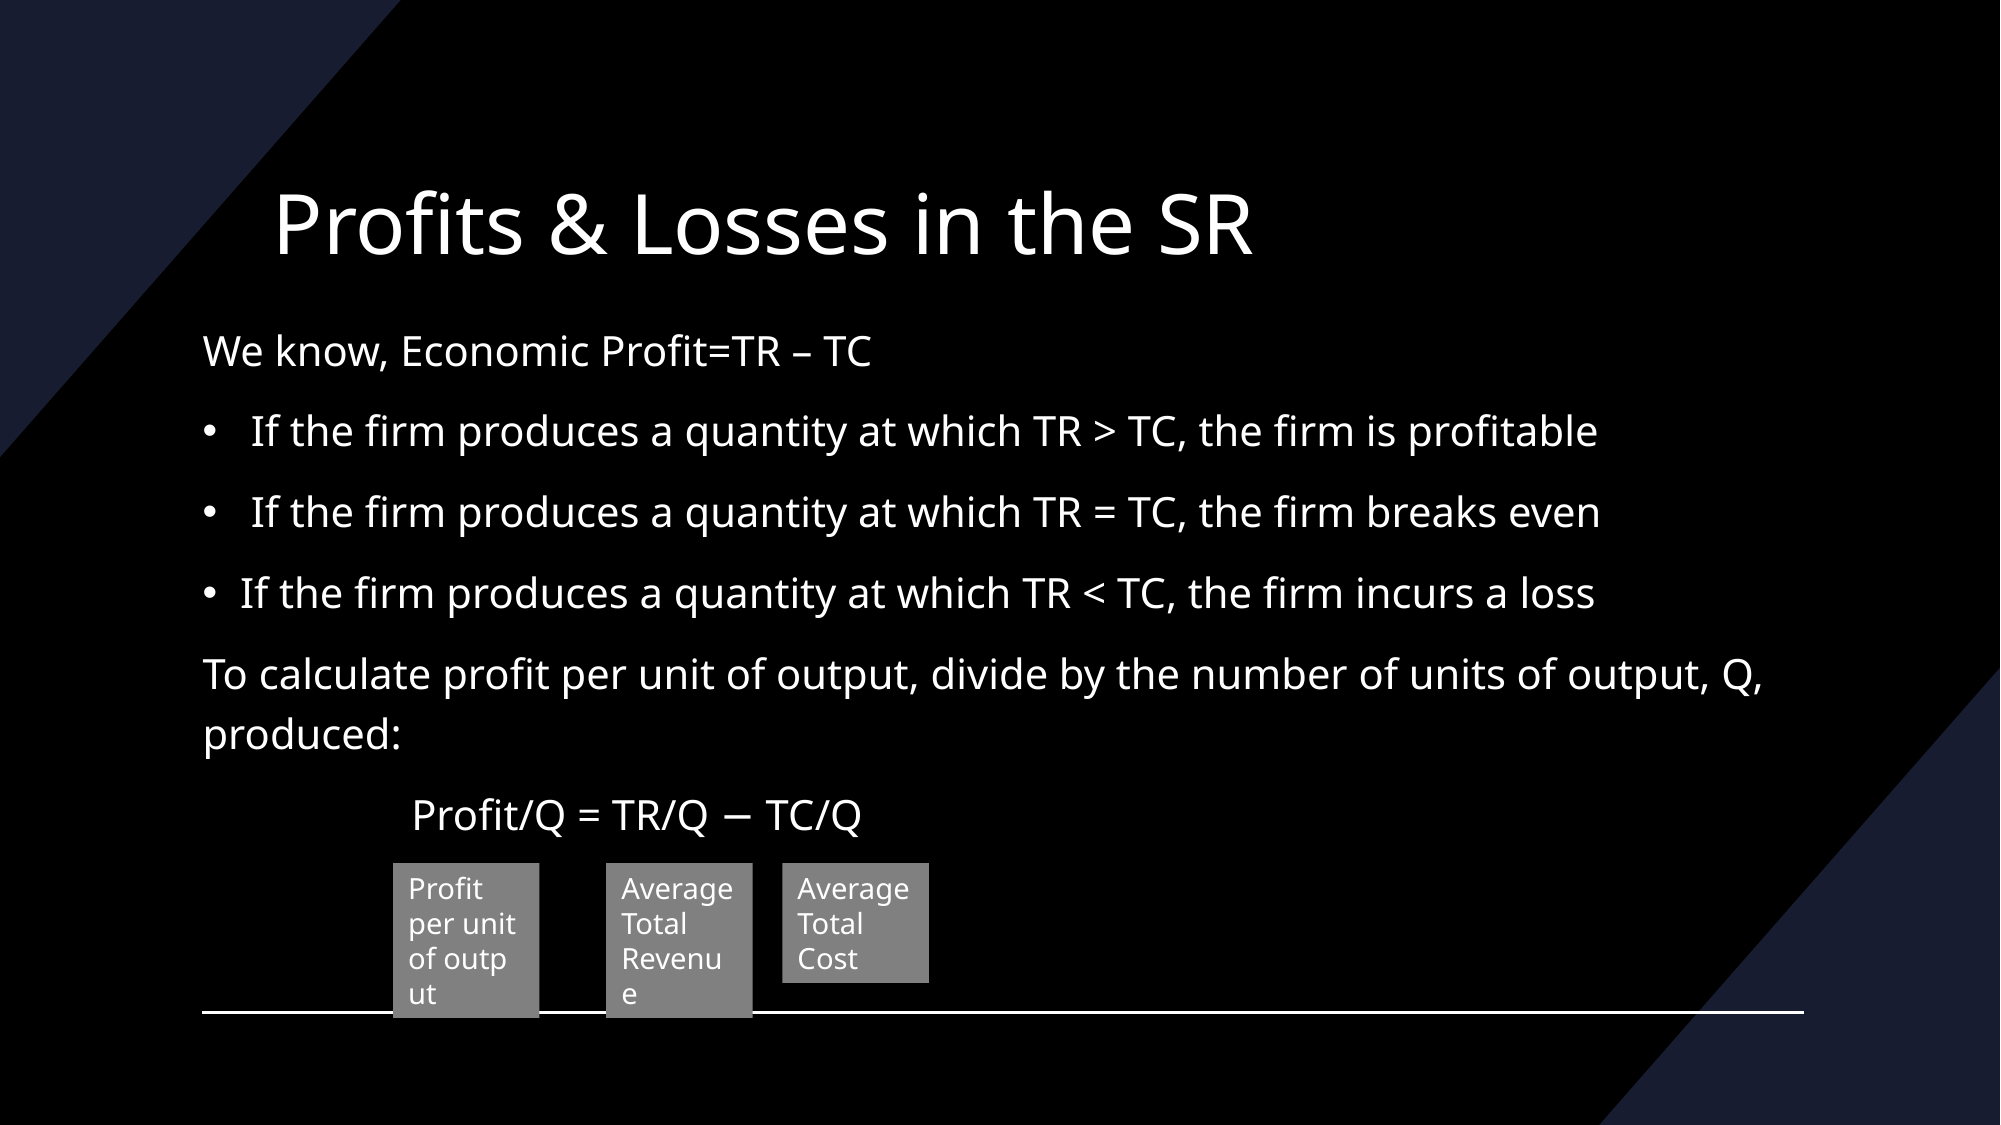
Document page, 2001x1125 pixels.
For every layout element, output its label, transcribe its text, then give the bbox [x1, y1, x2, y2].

text_box Average Total Revenue [606, 863, 753, 1018]
text_box Profit per unit of output [393, 863, 540, 1018]
text_box Profits & Losses in the SR [257, 164, 1600, 279]
list We know, Economic Profit=TR – TC If the firm produces a quantity at which TR > TC, the firm is profitable If the firm produces a quantity at which TR = TC, the firm breaks even If the firm produces a quantity at which TR < TC, the firm incurs a loss To calculate profit per unit of output, divide by the number of units of output, Q, produced: Profit/Q = TR/Q − TC/Q [187, 306, 1813, 892]
text_box Average Total Cost [782, 863, 929, 983]
